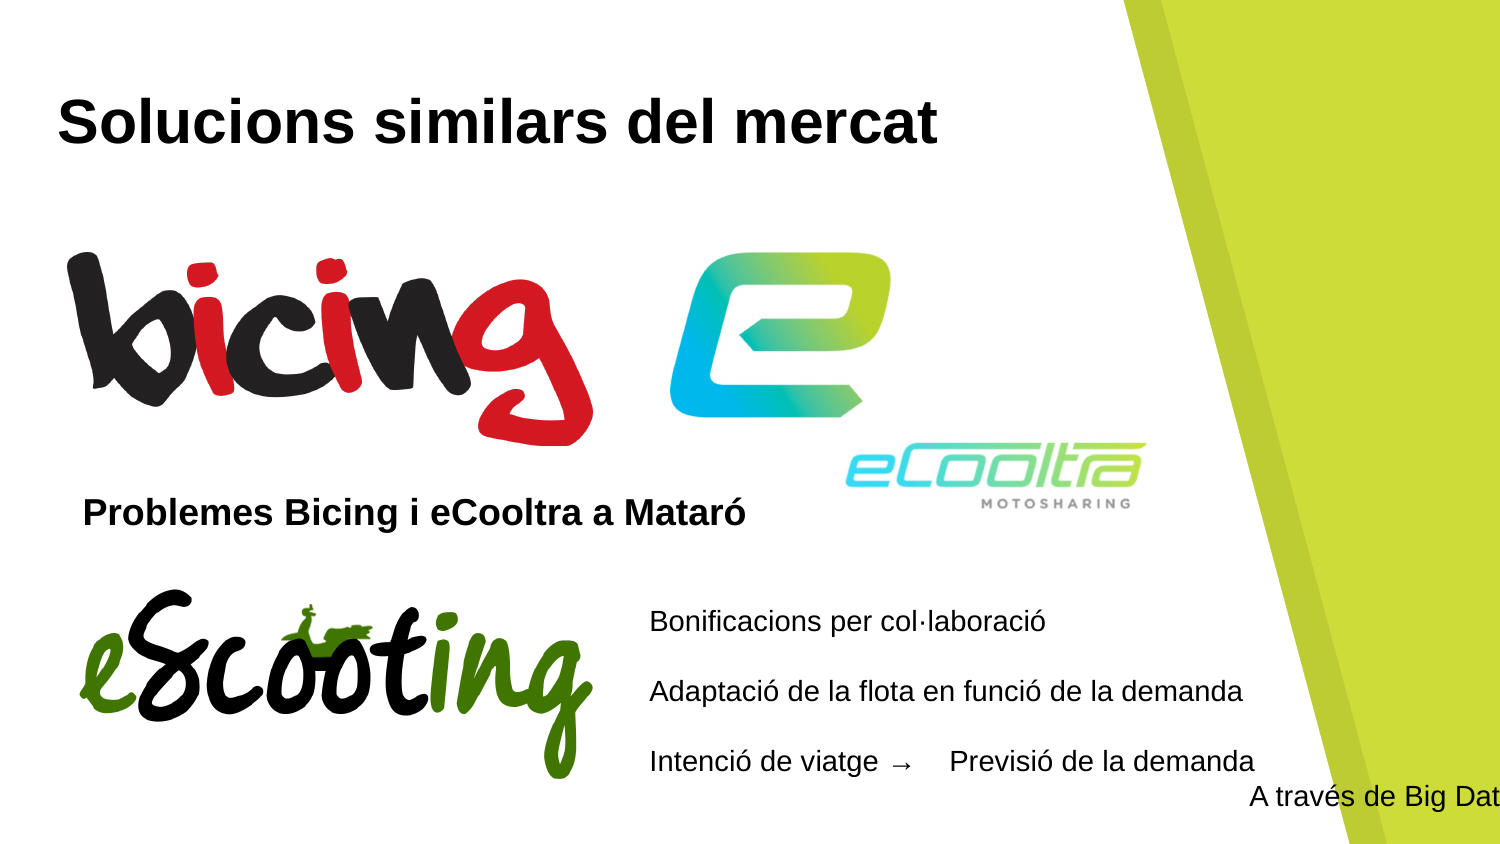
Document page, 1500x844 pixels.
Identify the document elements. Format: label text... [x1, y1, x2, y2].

picture [652, 239, 1162, 526]
picture [67, 251, 594, 446]
text_box Solucions similars del mercat [42, 66, 981, 166]
text_box Problemes Bicing i eCooltra a Mataró [67, 248, 1056, 660]
picture [67, 584, 596, 779]
text_box Bonificacions per col·laboració Adaptació de la flota en funció de la demanda Intenció de viatge → Previsió de la demanda A través de Big Data. [634, 587, 1500, 761]
